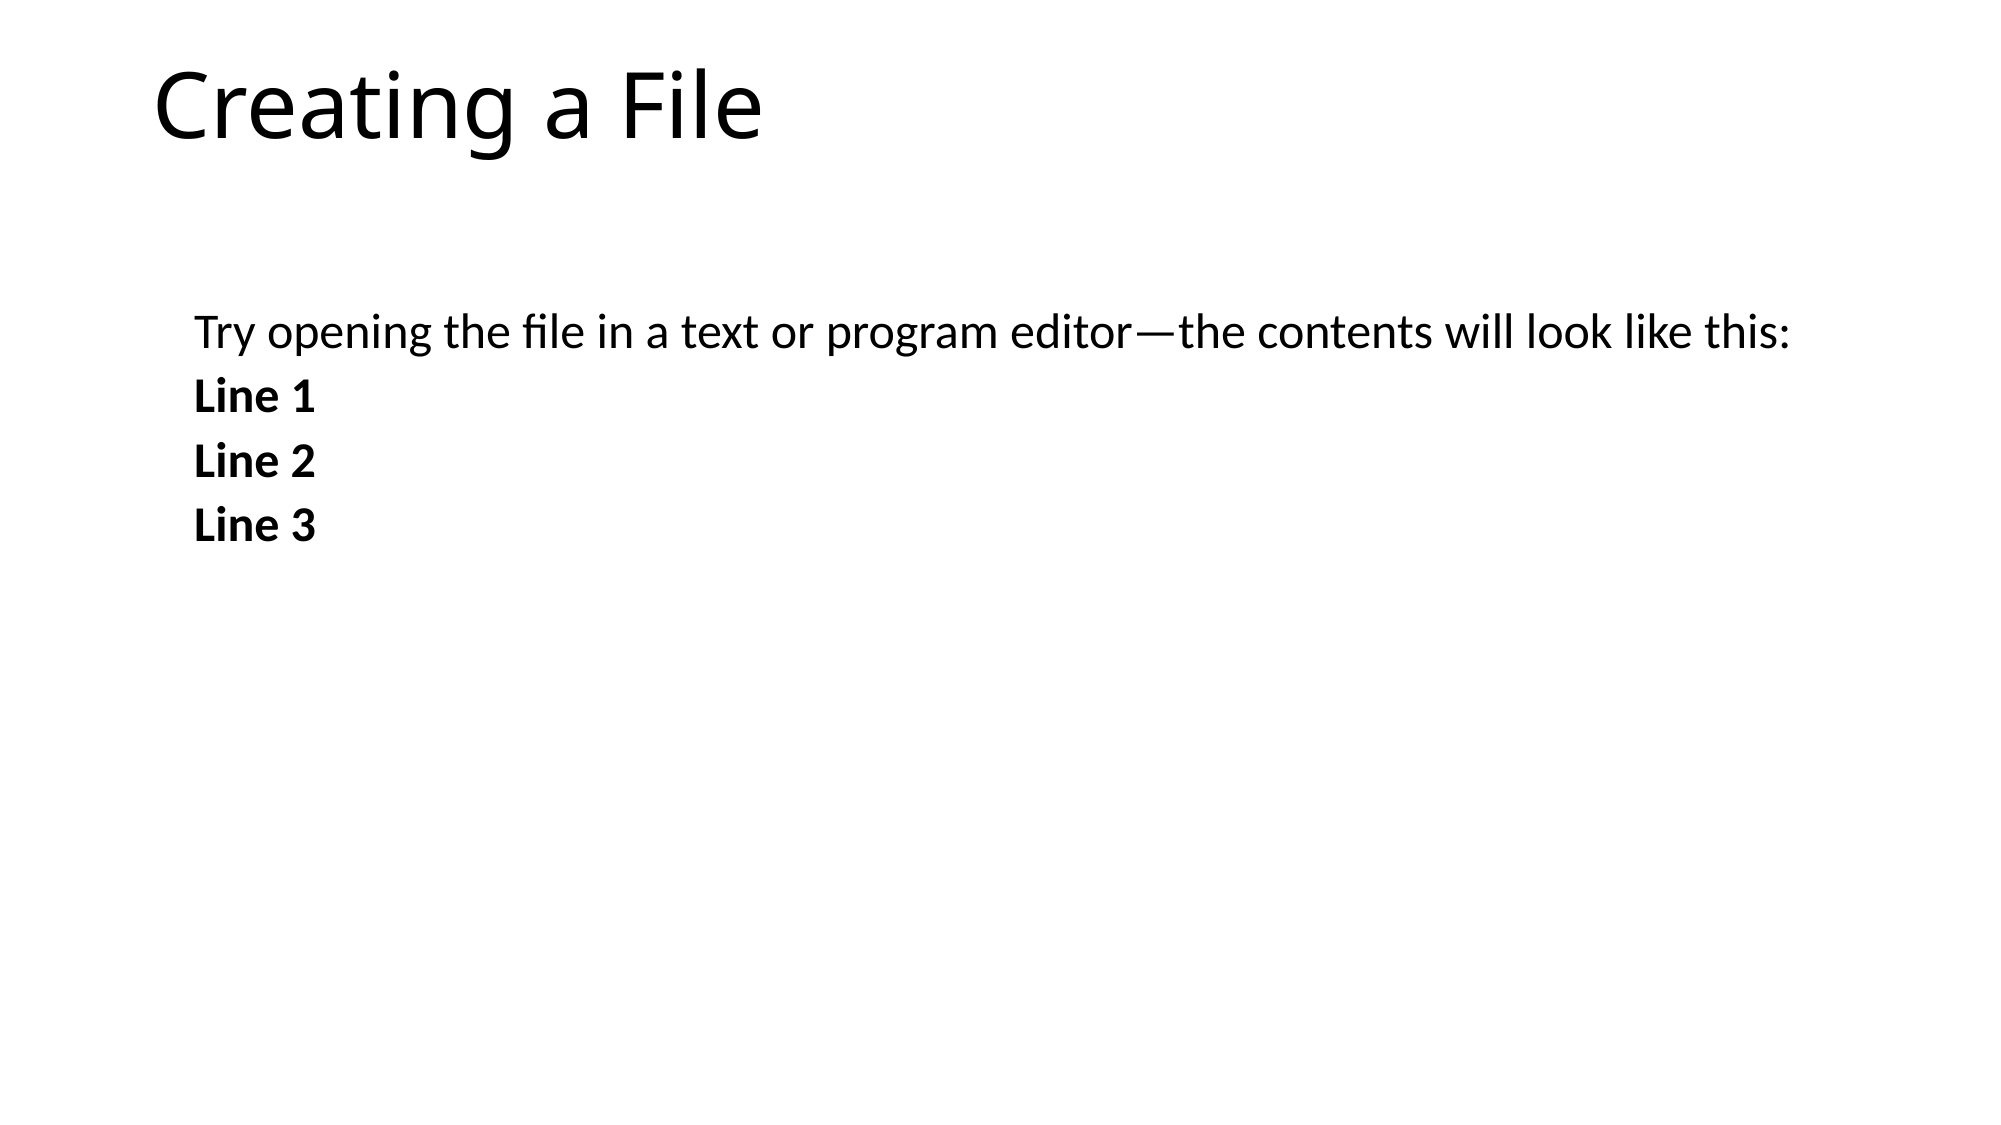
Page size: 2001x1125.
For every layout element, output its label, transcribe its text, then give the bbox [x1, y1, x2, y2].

title Creating a File [137, 0, 1863, 217]
list Try opening the file in a text or program editor—the contents will look like this: Line 1 Line 2 Line 3 [104, 217, 1896, 1125]
